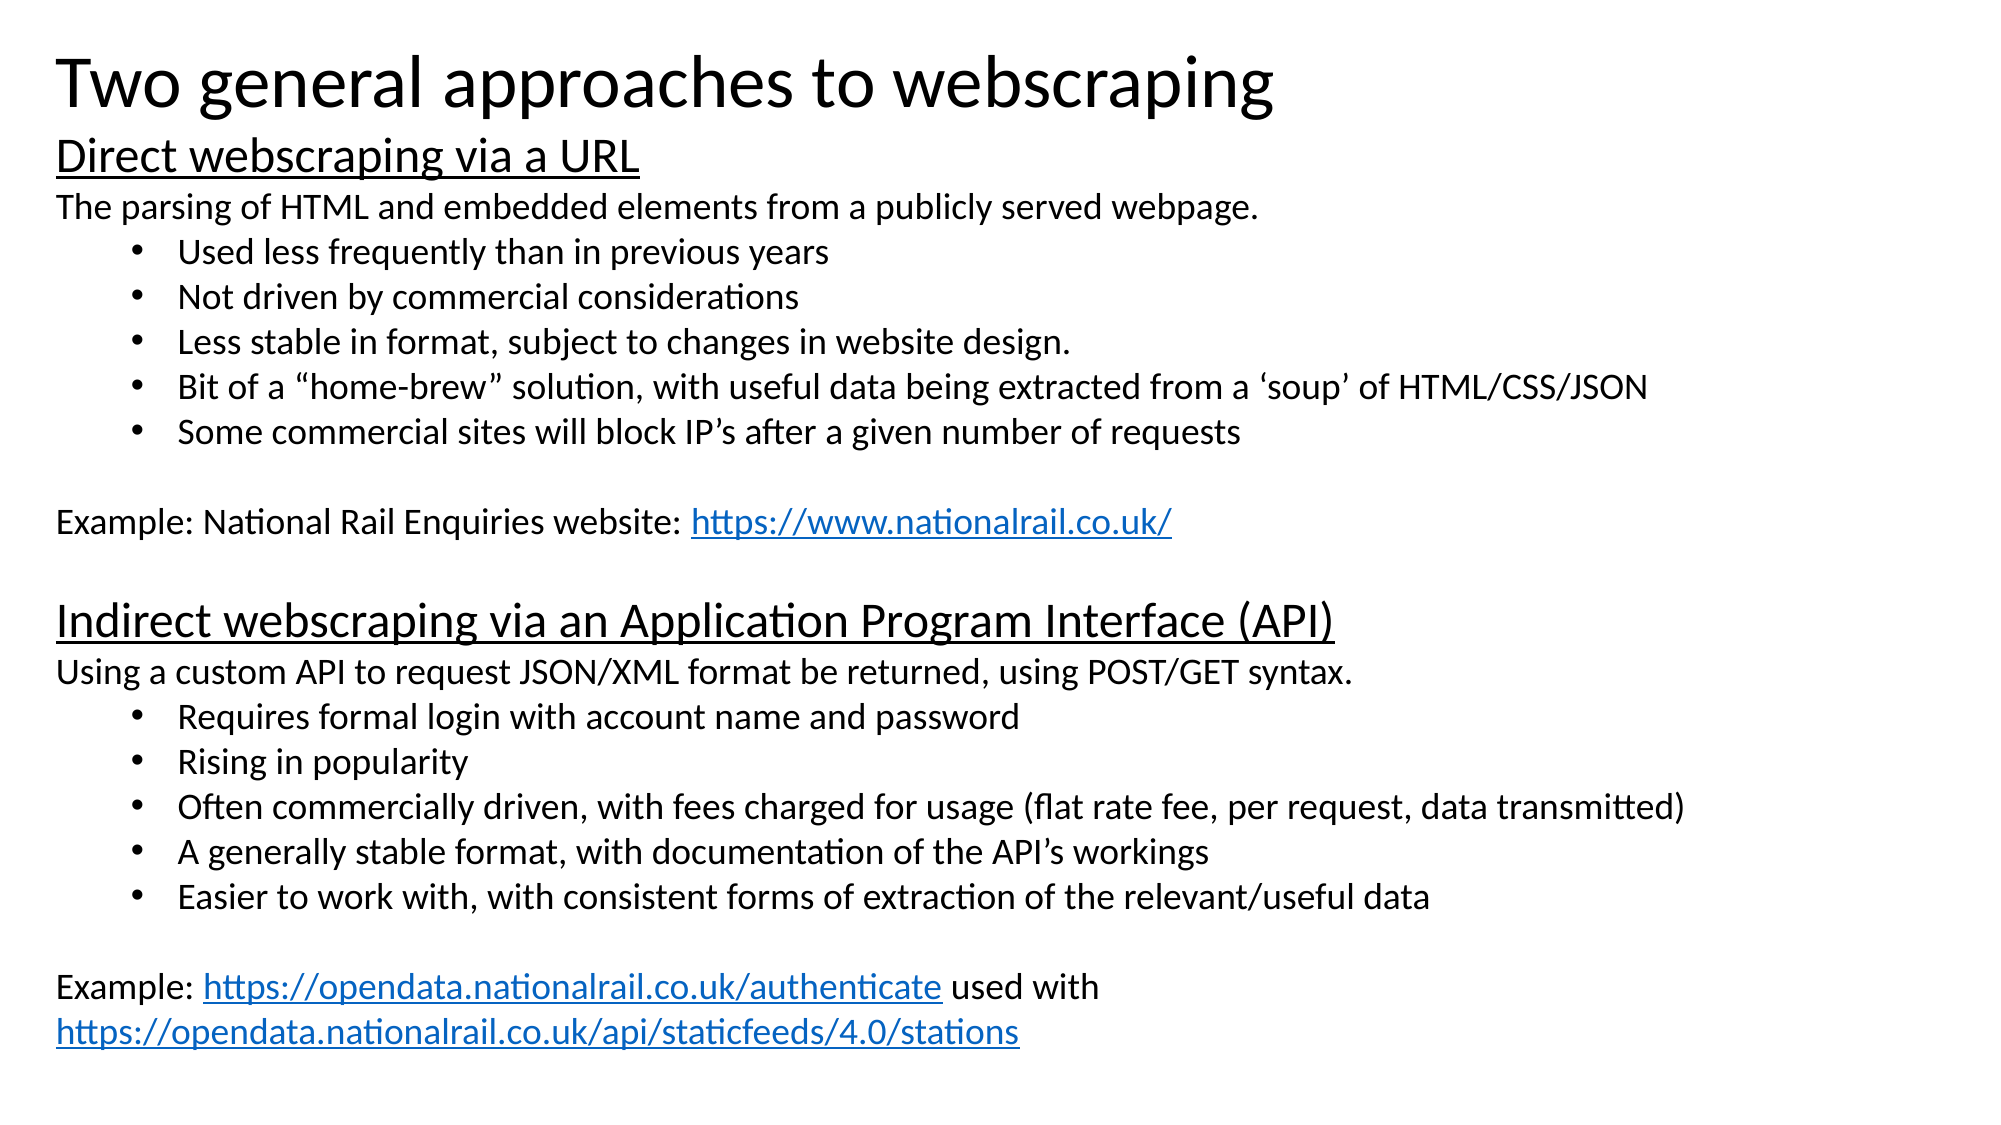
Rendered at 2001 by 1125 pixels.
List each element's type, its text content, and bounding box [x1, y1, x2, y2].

text_box Two general approaches to webscraping Direct webscraping via a URL The parsing of HTML and embedded elements from a publicly served webpage. Used less frequently than in previous years Not driven by commercial considerations Less stable in format, subject to changes in website design. Bit of a “home-brew” solution, with useful data being extracted from a ‘soup’ of HTML/CSS/JSON Some commercial sites will block IP’s after a given number of requests Example: National Rail Enquiries website: https://www.nationalrail.co.uk/ Indirect webscraping via an Application Program Interface (API) Using a custom API to request JSON/XML format be returned, using POST/GET syntax. Requires formal login with account name and password Rising in popularity Often commercially driven, with fees charged for usage (flat rate fee, per request, data transmitted) A generally stable format, with documentation of the API’s workings Easier to work with, with consistent forms of extraction of the relevant/useful data Example: https://opendata.nationalrail.co.uk/authenticate used with https://opendata.nationalrail.co.uk/api/staticfeeds/4.0/stations [41, 24, 1878, 1060]
